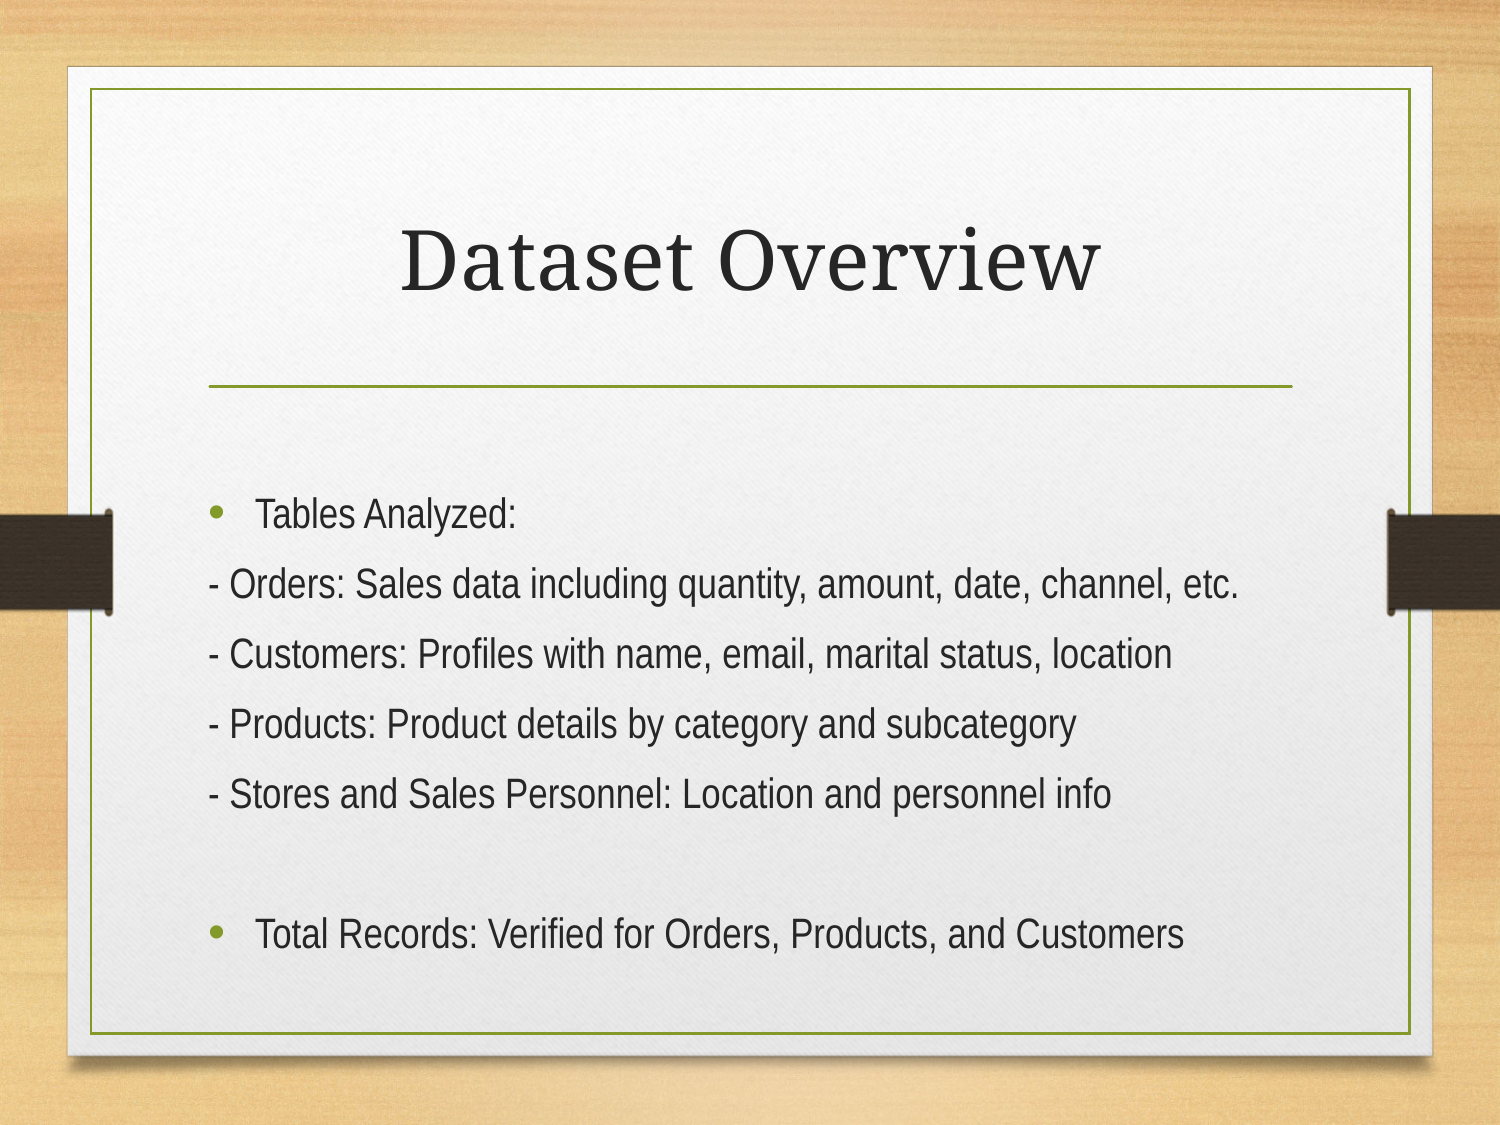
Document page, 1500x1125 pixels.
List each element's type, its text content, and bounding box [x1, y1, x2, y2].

picture [0, 0, 1500, 1125]
title Dataset Overview [193, 150, 1309, 365]
list Tables Analyzed: - Orders: Sales data including quantity, amount, date, channel, etc. - Customers: Profiles with name, email, marital status, location - Products: Product details by category and subcategory - Stores and Sales Personnel: Location and personnel info Total Records: Verified for Orders, Products, and Customers [193, 408, 1309, 974]
